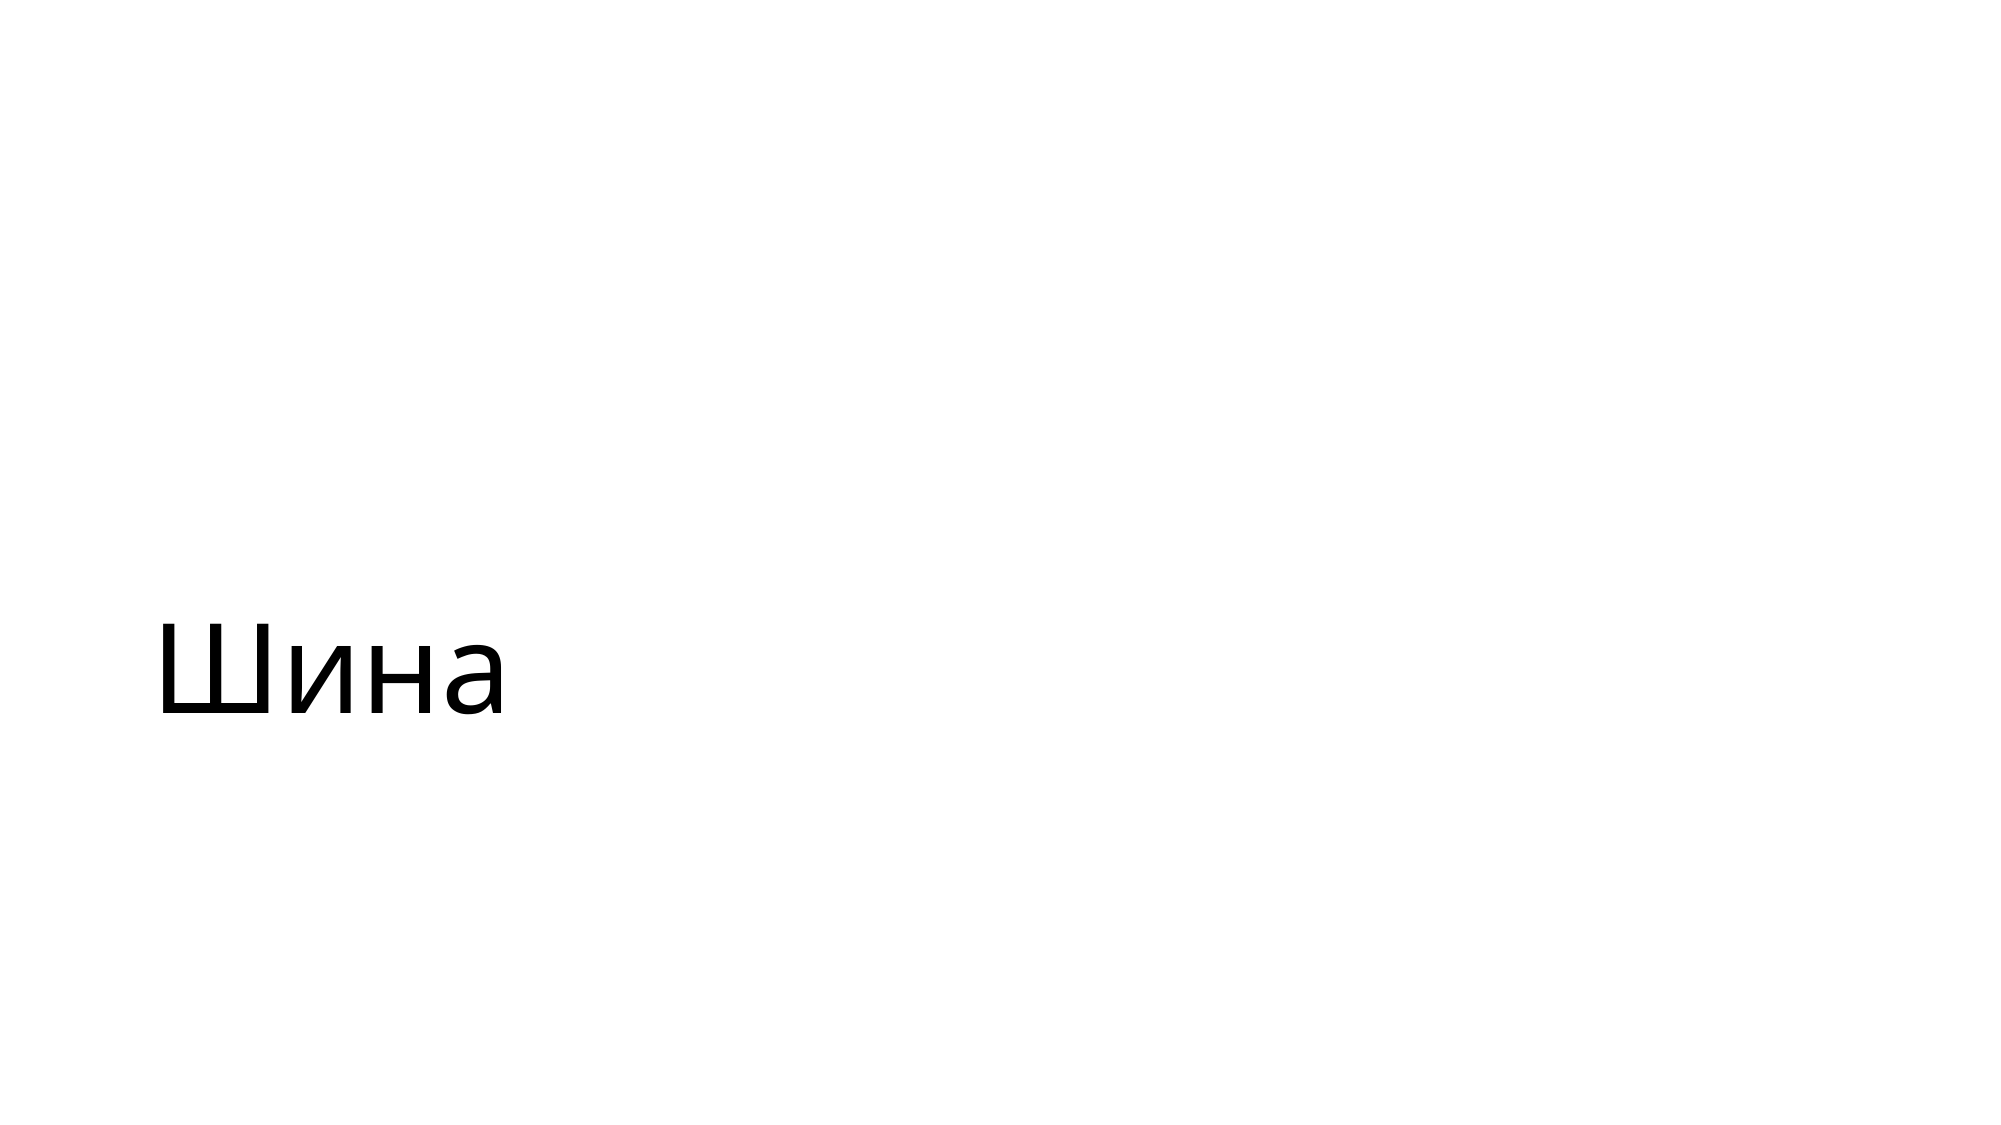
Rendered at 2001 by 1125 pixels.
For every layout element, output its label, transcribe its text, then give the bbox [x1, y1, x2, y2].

title Шина [136, 280, 1862, 749]
